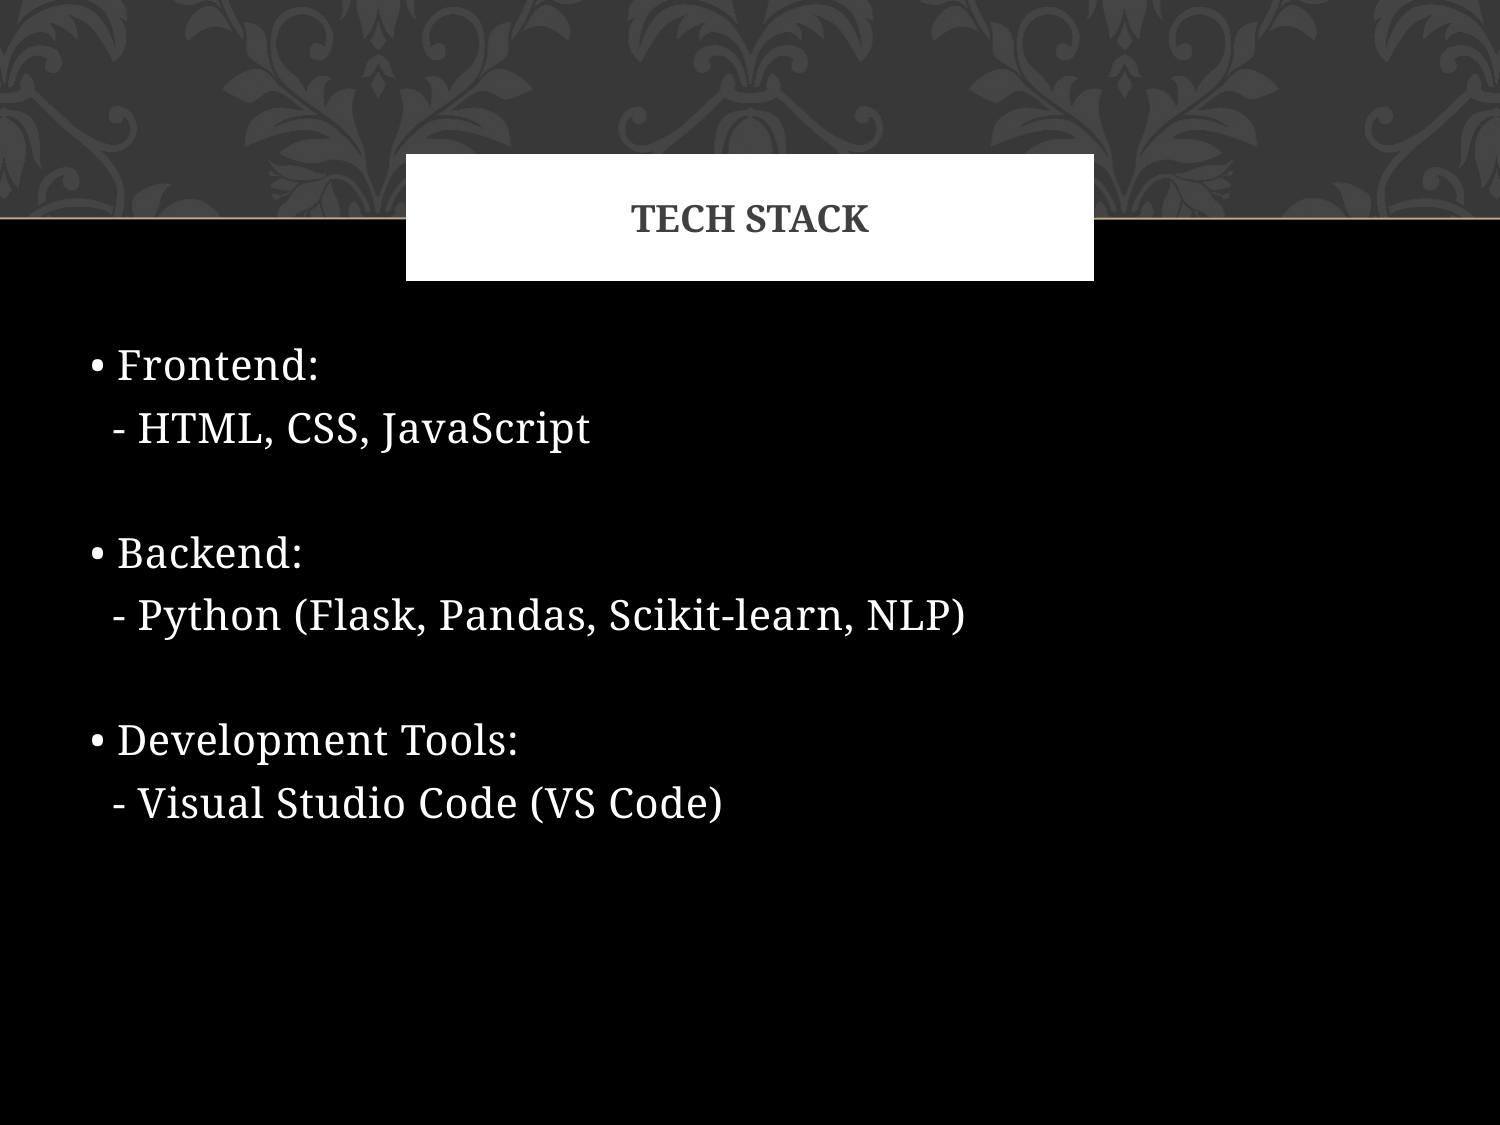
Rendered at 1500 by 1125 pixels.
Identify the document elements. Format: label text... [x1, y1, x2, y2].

title Tech Stack [406, 154, 1094, 281]
list • Frontend: - HTML, CSS, JavaScript • Backend: - Python (Flask, Pandas, Scikit-learn, NLP) • Development Tools: - Visual Studio Code (VS Code) [75, 331, 1425, 1000]
